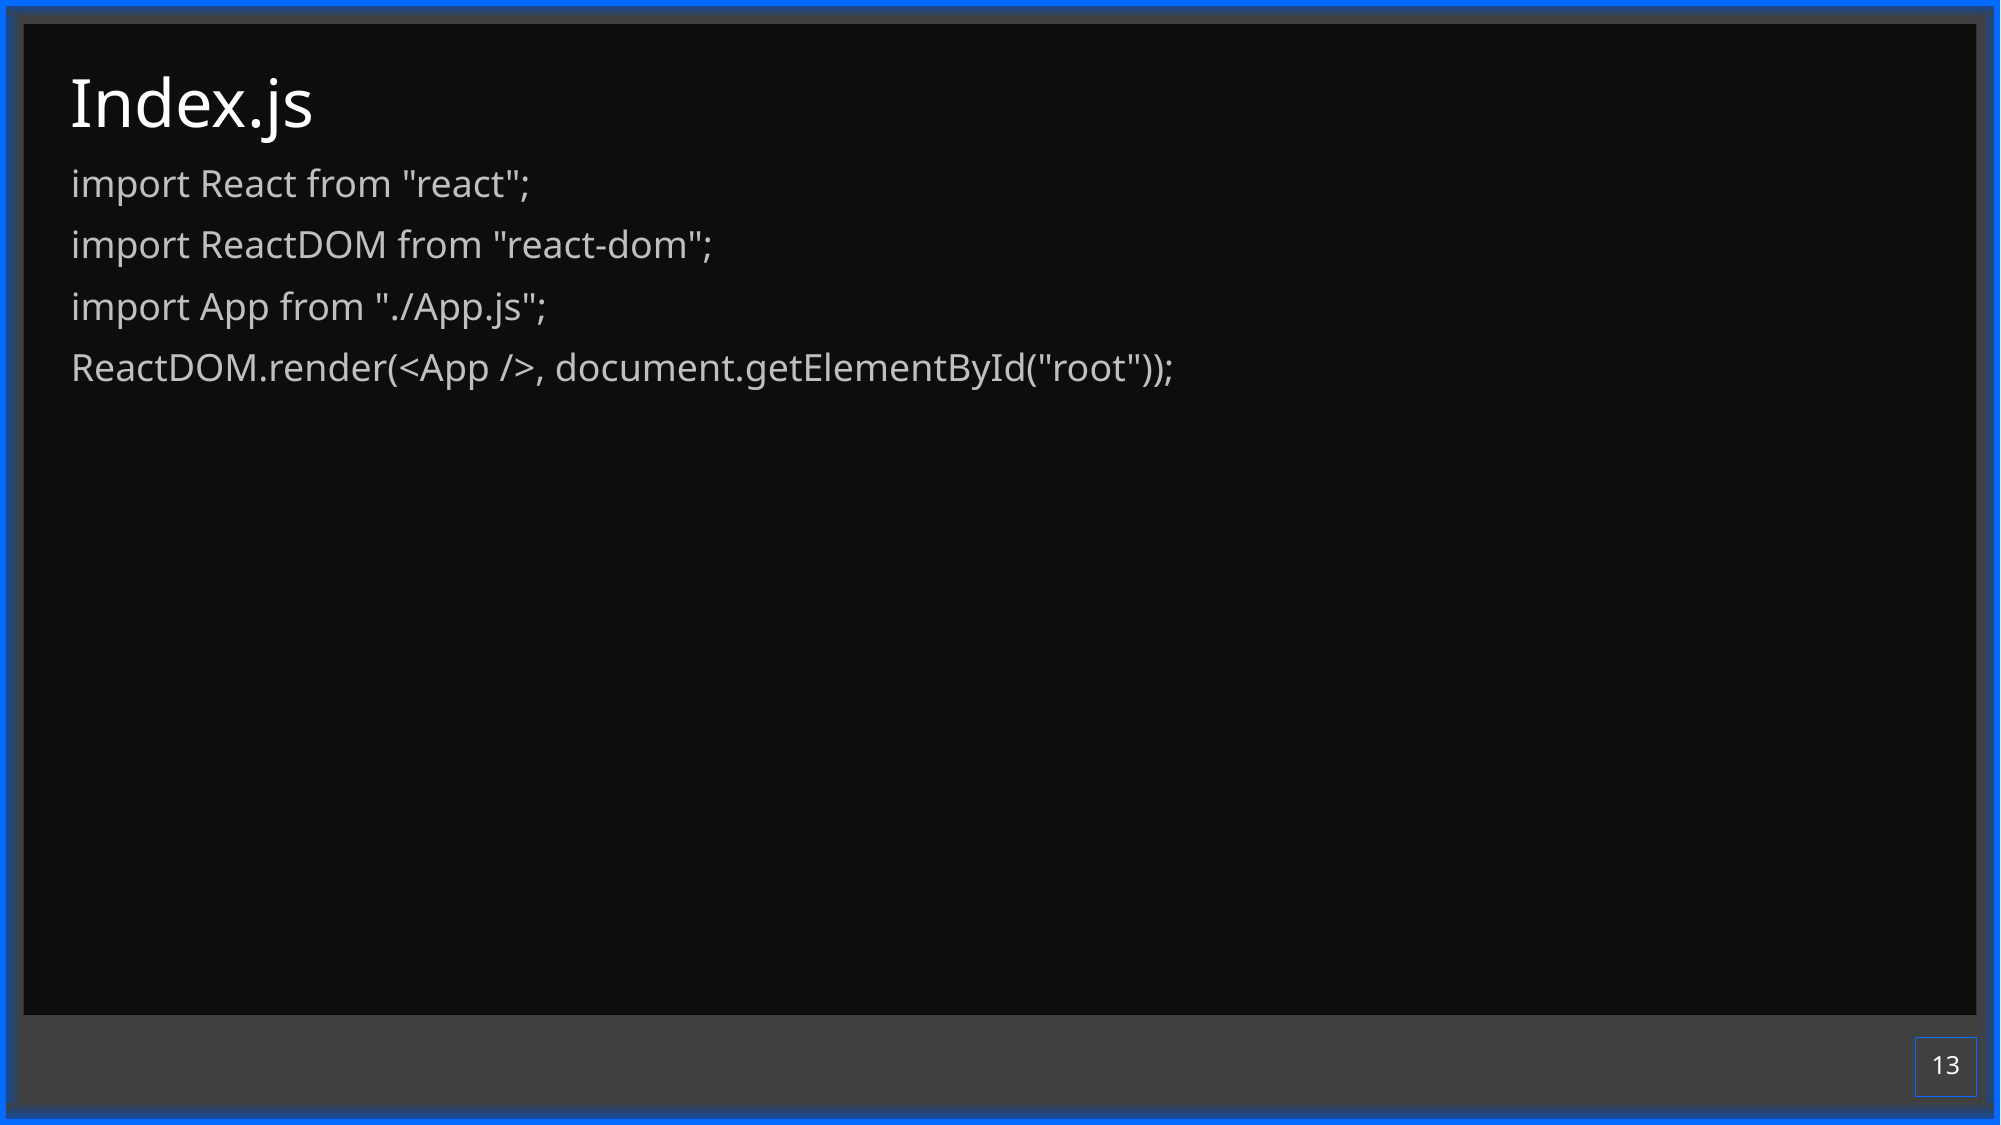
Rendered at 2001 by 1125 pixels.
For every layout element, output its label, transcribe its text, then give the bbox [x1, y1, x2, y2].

title Index.js [70, 70, 1932, 142]
list import React from "react"; import ReactDOM from "react-dom"; import App from "./App.js"; ReactDOM.render(<App />, document.getElementById("root")); [70, 165, 1932, 967]
slide_number 13 [1915, 1037, 1977, 1097]
